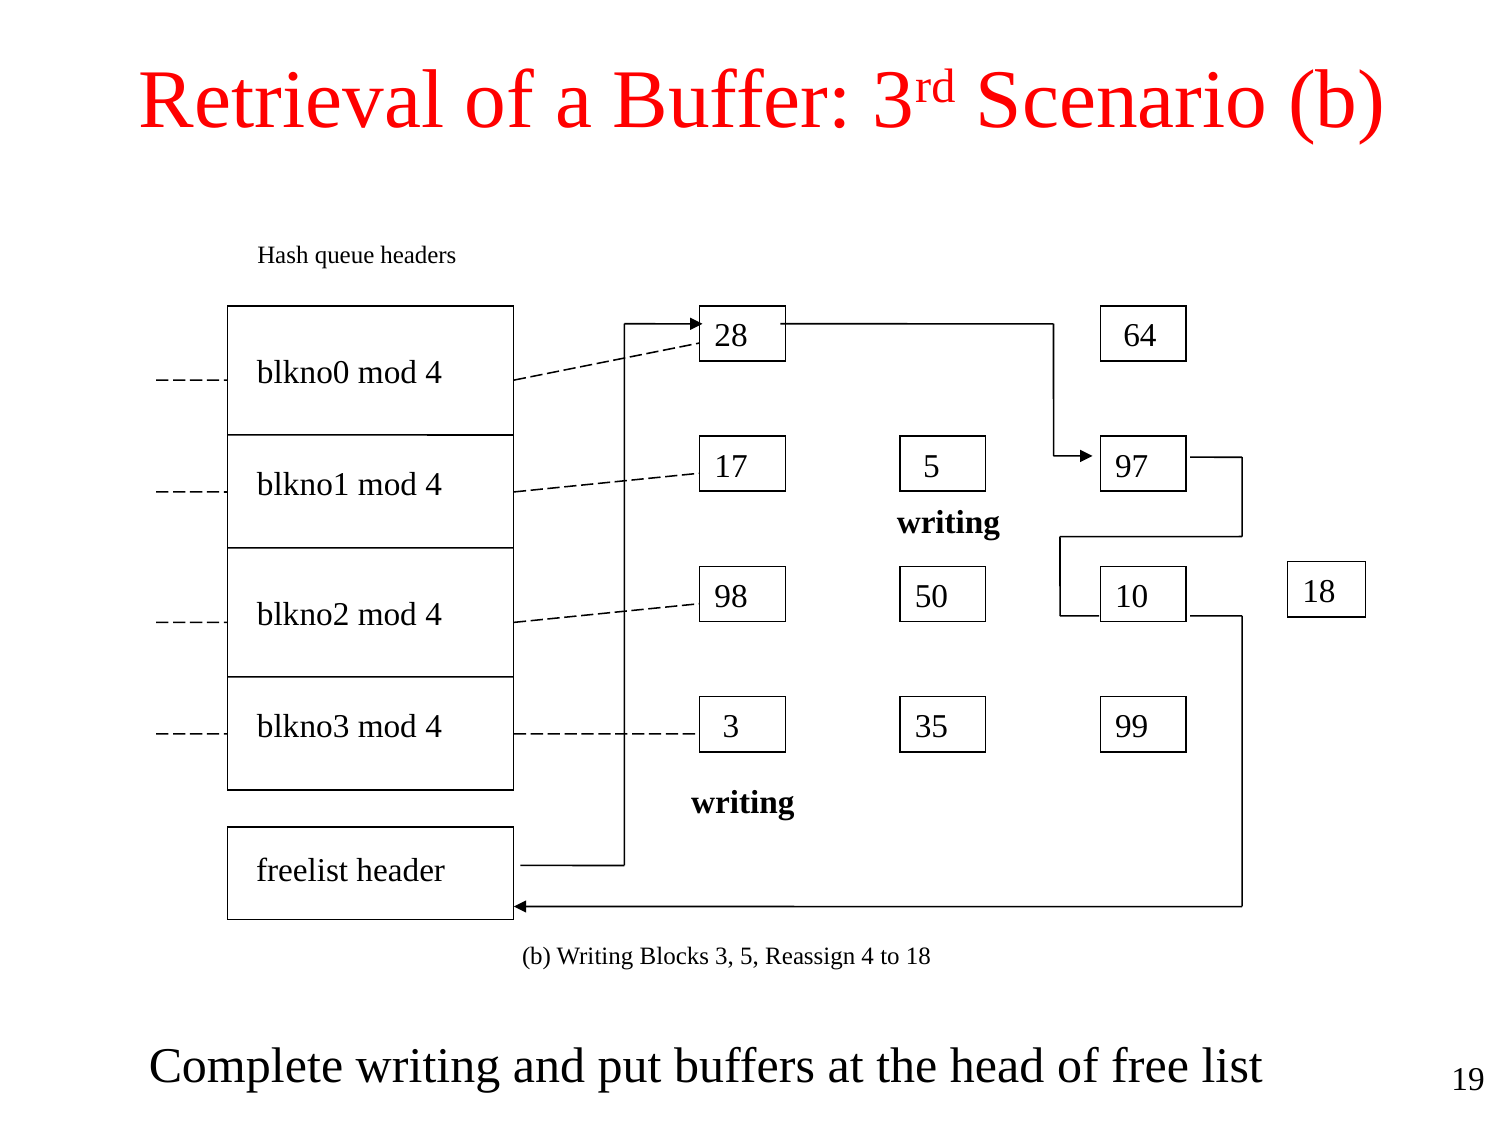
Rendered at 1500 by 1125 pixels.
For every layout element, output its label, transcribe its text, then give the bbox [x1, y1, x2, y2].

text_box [155, 230, 1366, 1038]
title Retrieval of a Buffer: 3rd Scenario (b) [102, 0, 1423, 188]
slide_number 19 [1428, 1049, 1500, 1125]
text_box Complete writing and put buffers at the head of free list [134, 1024, 1334, 1100]
